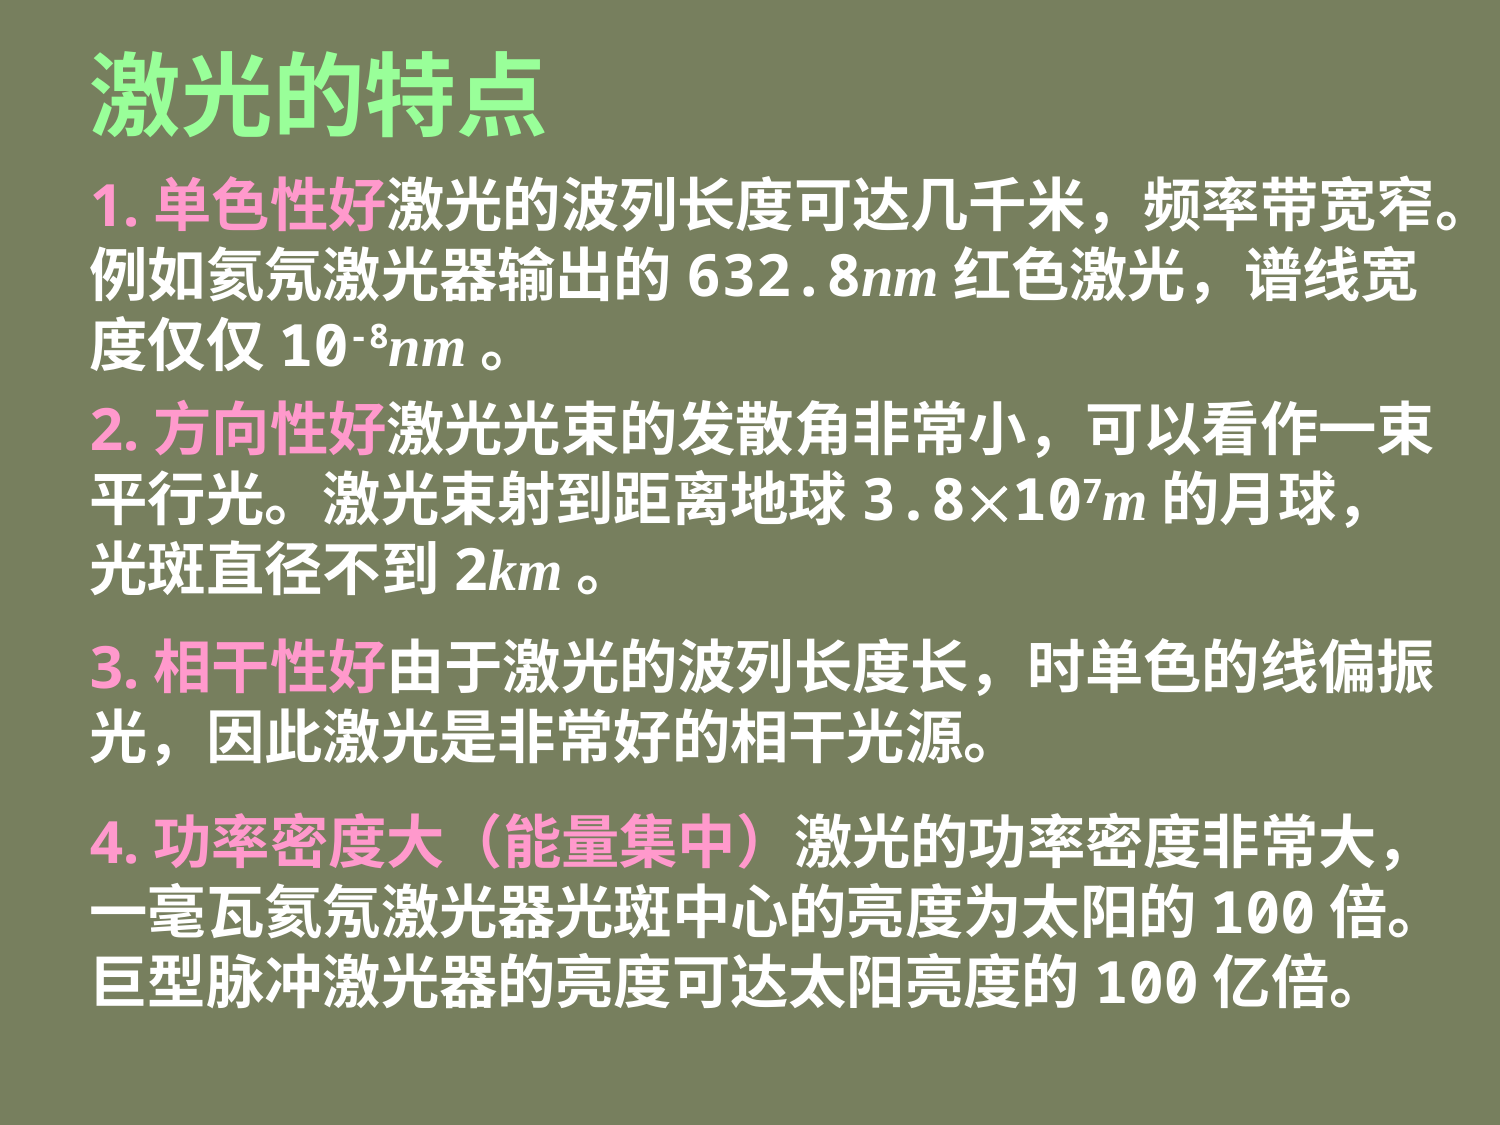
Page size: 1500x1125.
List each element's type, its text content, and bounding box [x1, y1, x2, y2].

text_box 1.单色性好激光的波列长度可达几千米，频率带宽窄。例如氦氖激光器输出的632.8nm红色激光，谱线宽度仅仅10-8nm。 [75, 160, 1463, 386]
text_box 2.方向性好激光光束的发散角非常小，可以看作一束平行光。激光束射到距离地球3.8107m的月球，光斑直径不到2km。 [75, 386, 1450, 610]
text_box 激光的特点 [74, 30, 738, 156]
text_box 4.功率密度大（能量集中）激光的功率密度非常大，一毫瓦氦氖激光器光斑中心的亮度为太阳的100倍。巨型脉冲激光器的亮度可达太阳亮度的100亿倍。 [75, 797, 1450, 1023]
text_box 3.相干性好由于激光的波列长度长，时单色的线偏振光，因此激光是非常好的相干光源。 [75, 622, 1475, 778]
